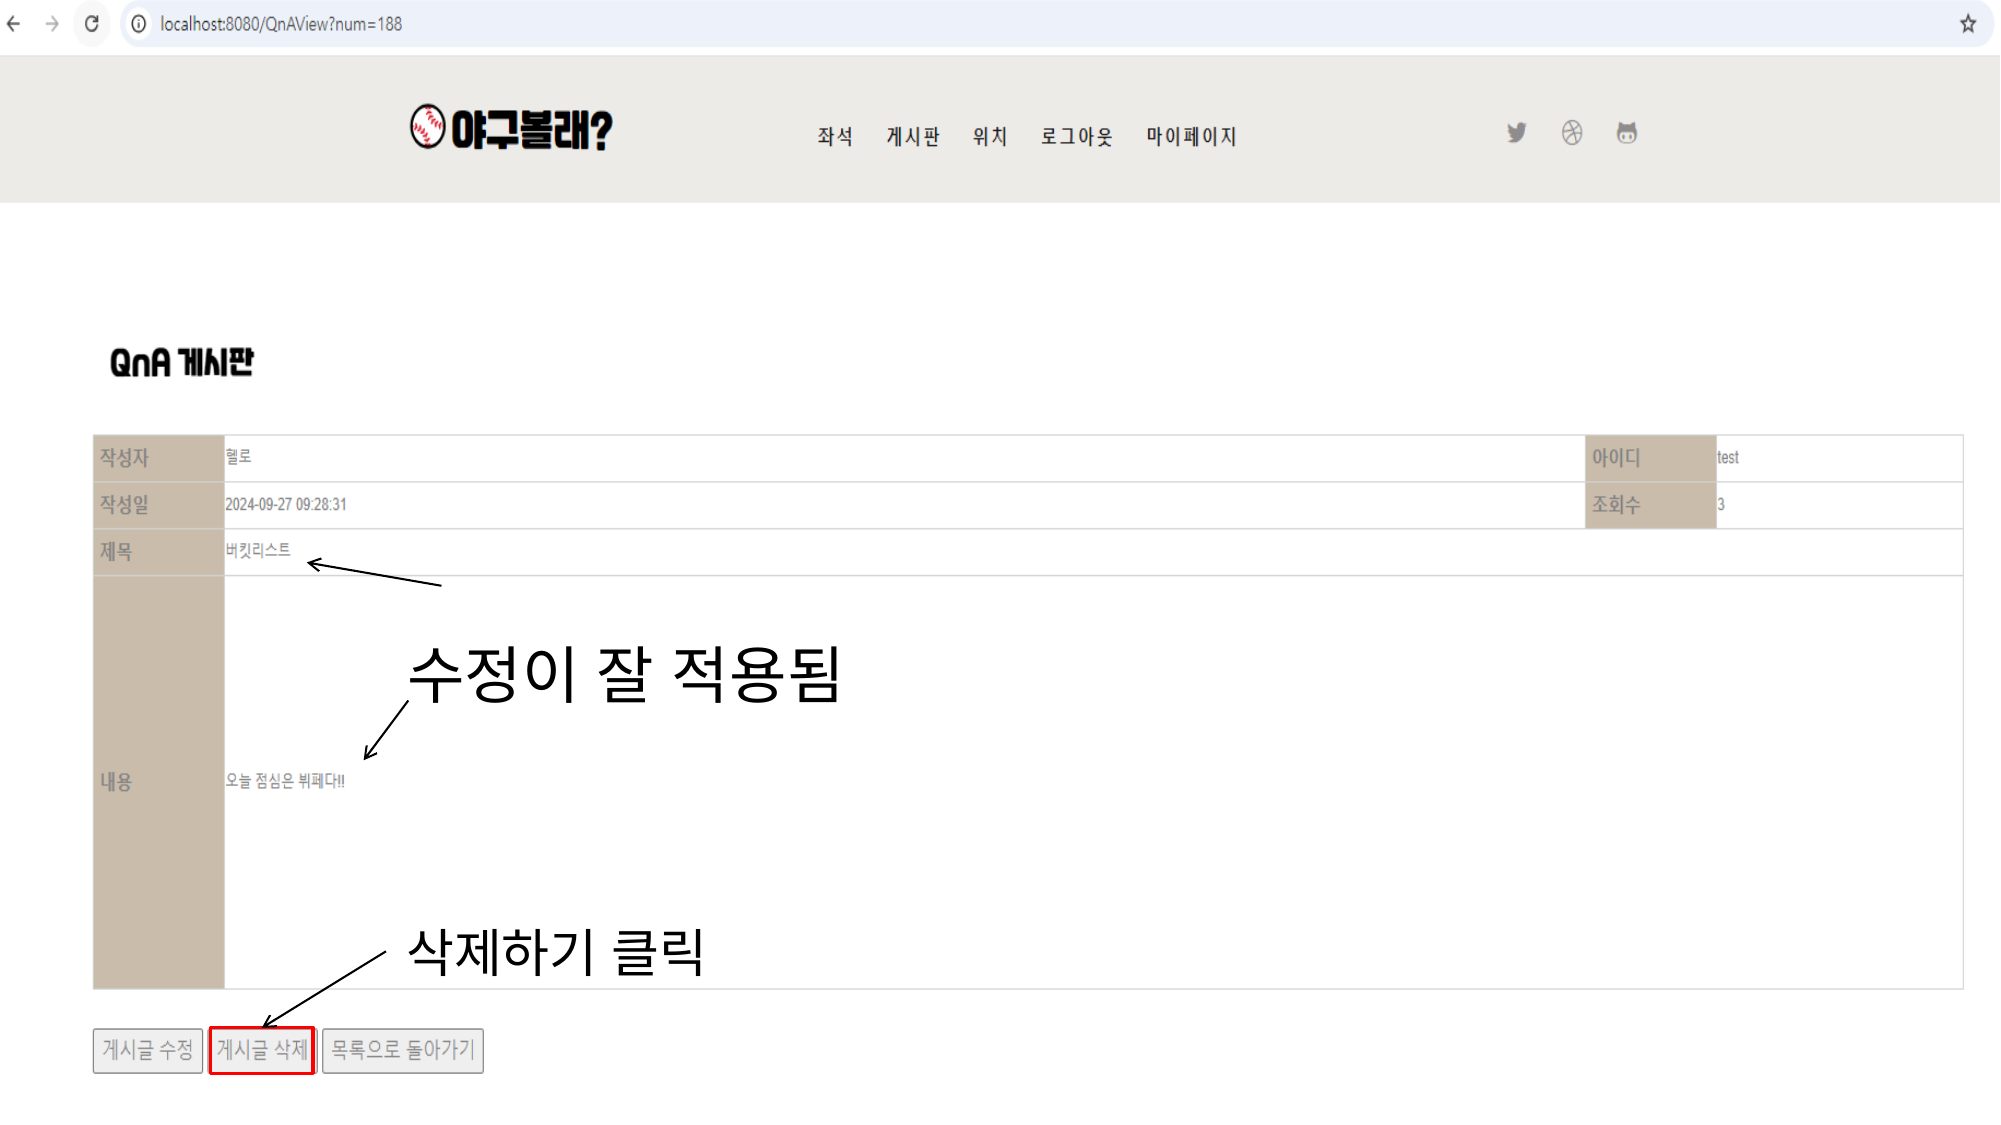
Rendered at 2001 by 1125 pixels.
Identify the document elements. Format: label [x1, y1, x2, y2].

picture [0, 0, 2000, 1125]
text_box [261, 950, 387, 1029]
text_box [306, 561, 442, 587]
text_box [355, 707, 417, 754]
